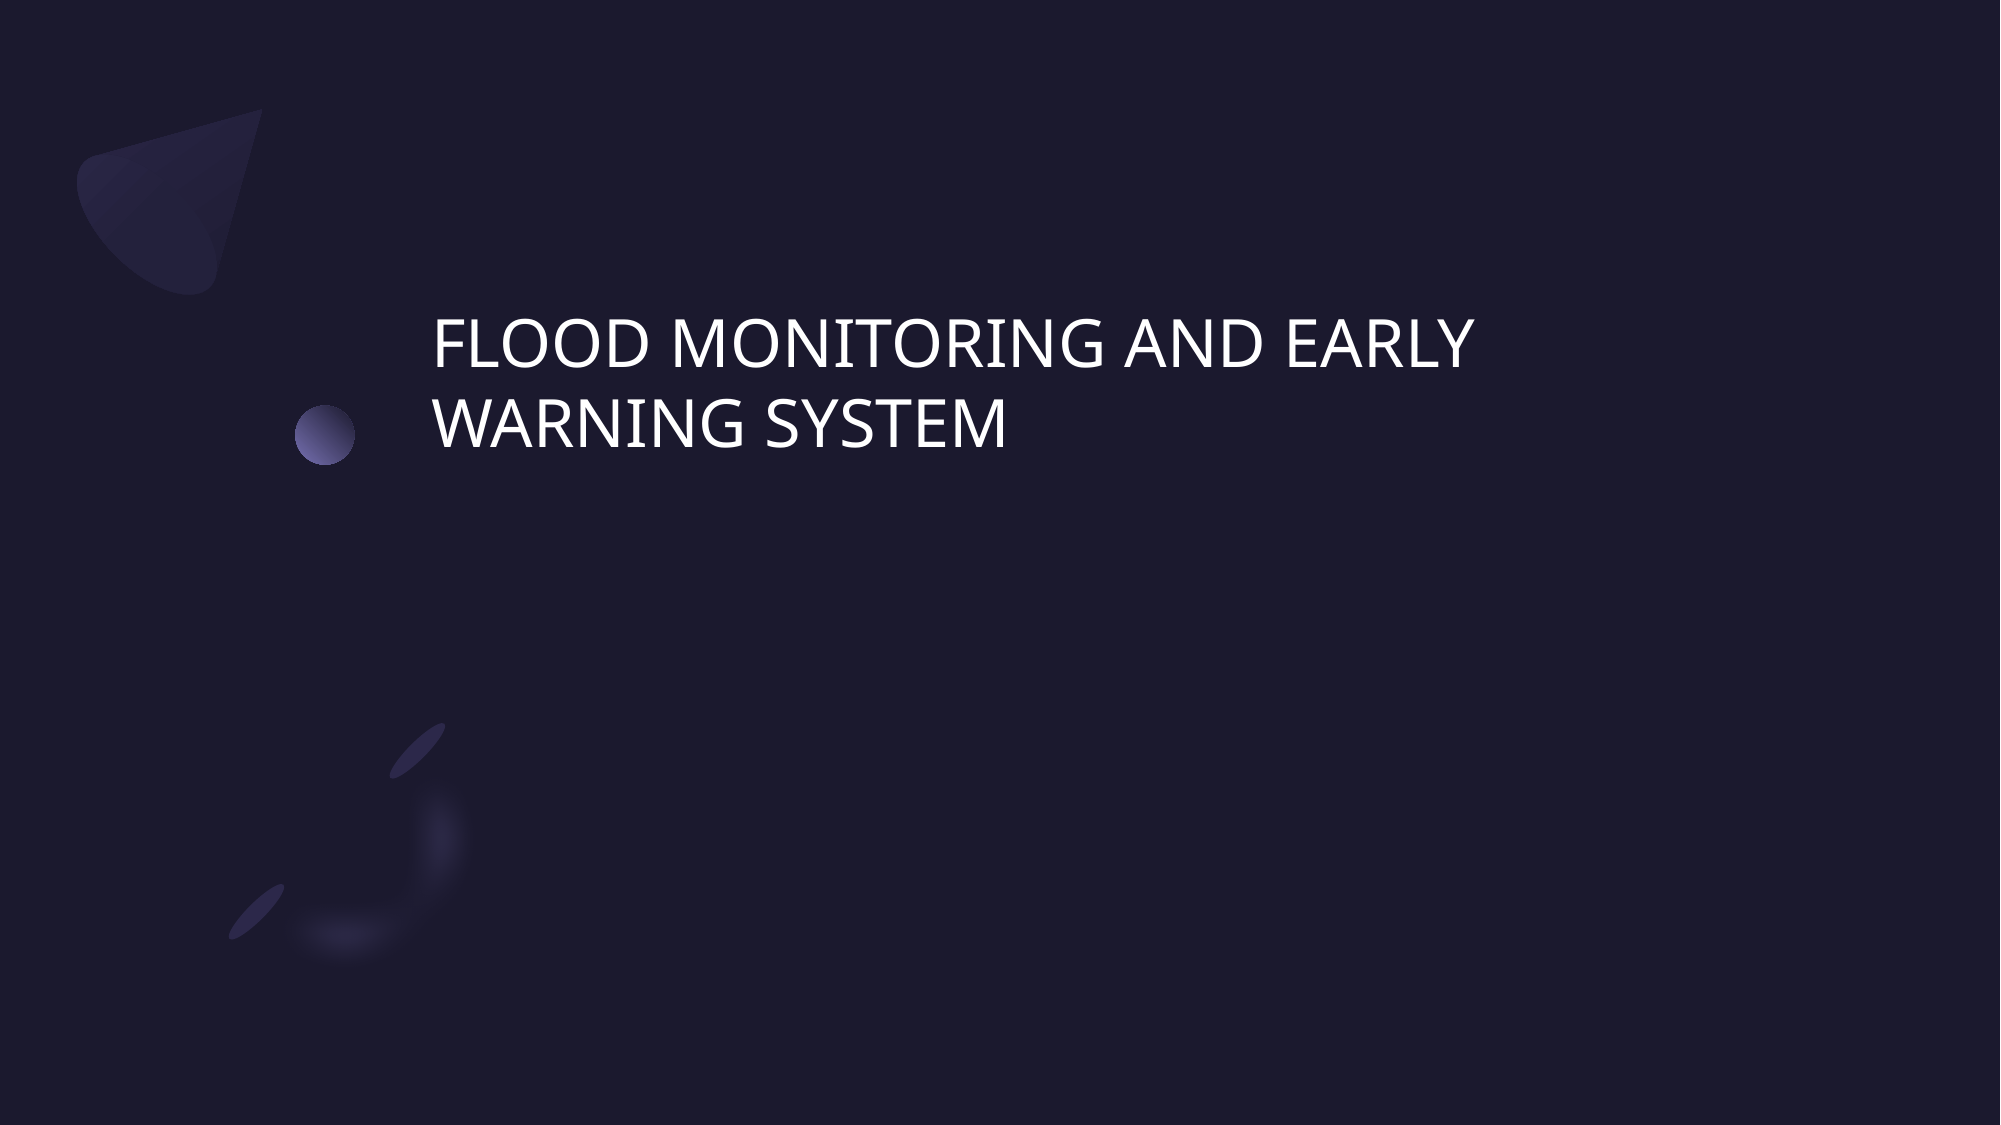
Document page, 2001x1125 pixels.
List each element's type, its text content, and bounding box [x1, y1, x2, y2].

title FLOOD MONITORING AND EARLY WARNING SYSTEM [430, 300, 1790, 500]
